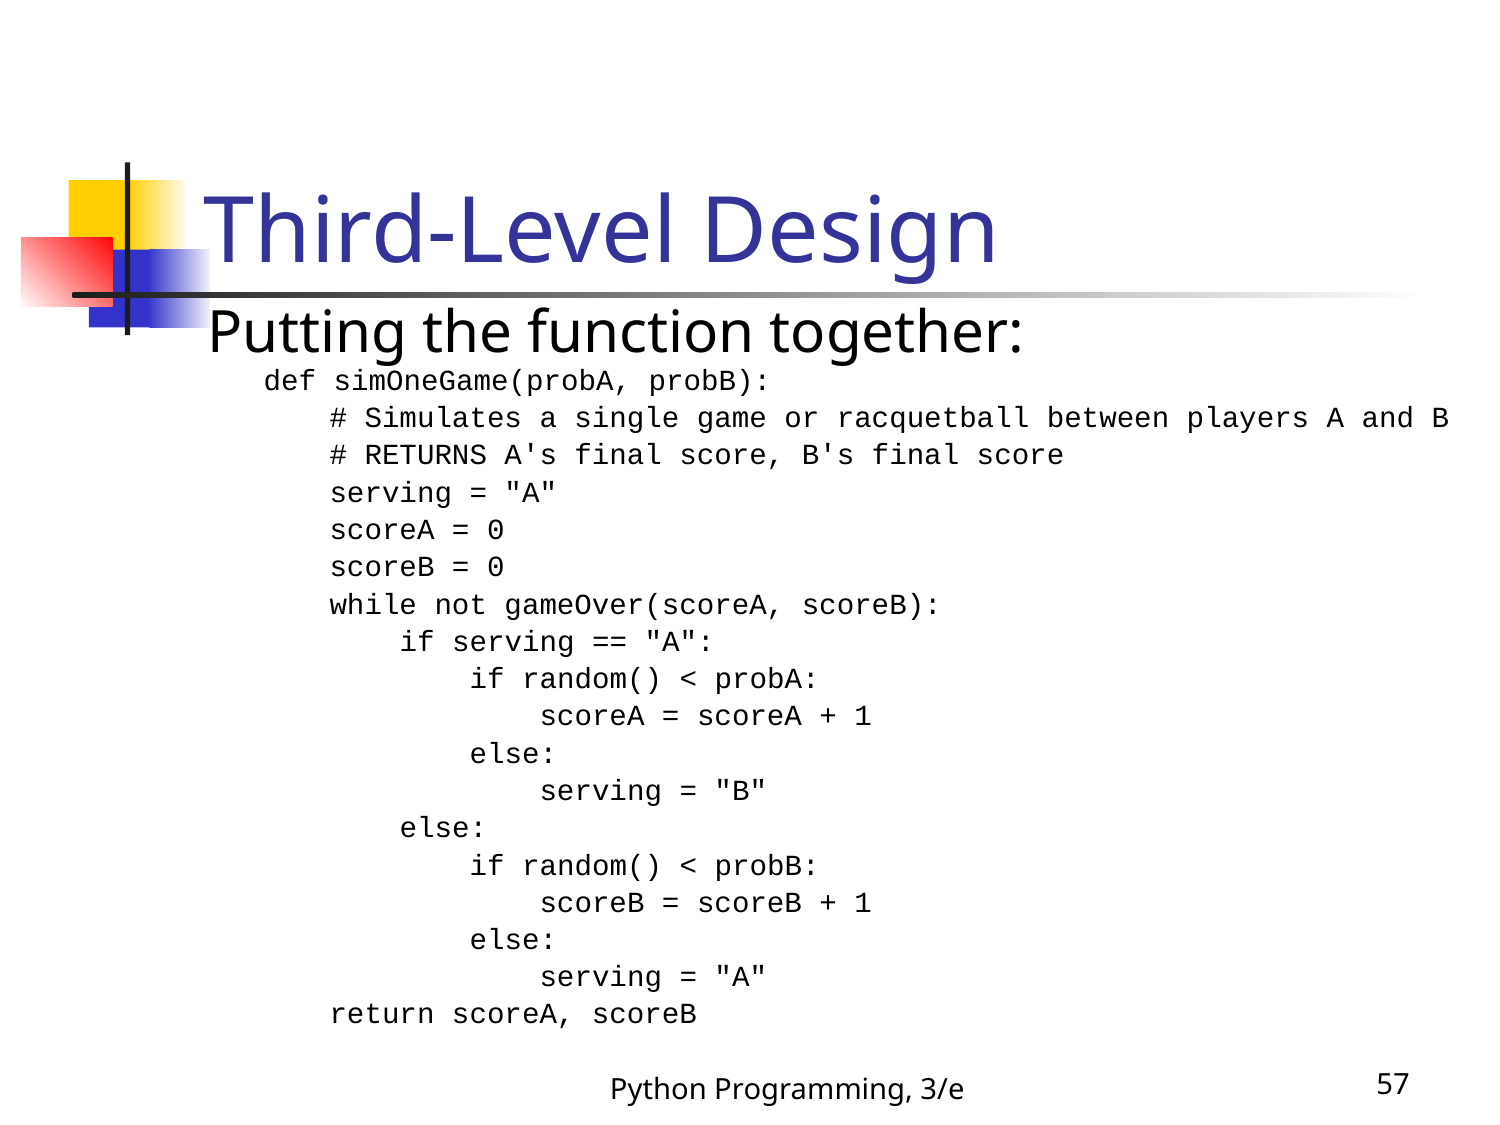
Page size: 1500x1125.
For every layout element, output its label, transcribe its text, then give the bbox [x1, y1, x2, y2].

footer Python Programming, 3/e [549, 1037, 1026, 1113]
list Putting the function together: def simOneGame(probA, probB): # Simulates a single game or racquetball between players A and B # RETURNS A's final score, B's final score serving = "A" scoreA = 0 scoreB = 0 while not gameOver(scoreA, scoreB): if serving == "A": if random() < probA: scoreA = scoreA + 1 else: serving = "B" else: if random() < probB: scoreB = scoreB + 1 else: serving = "A" return scoreA, scoreB [192, 294, 1468, 970]
title Third-Level Design [188, 101, 1468, 289]
slide_number 57 [1112, 1037, 1426, 1113]
